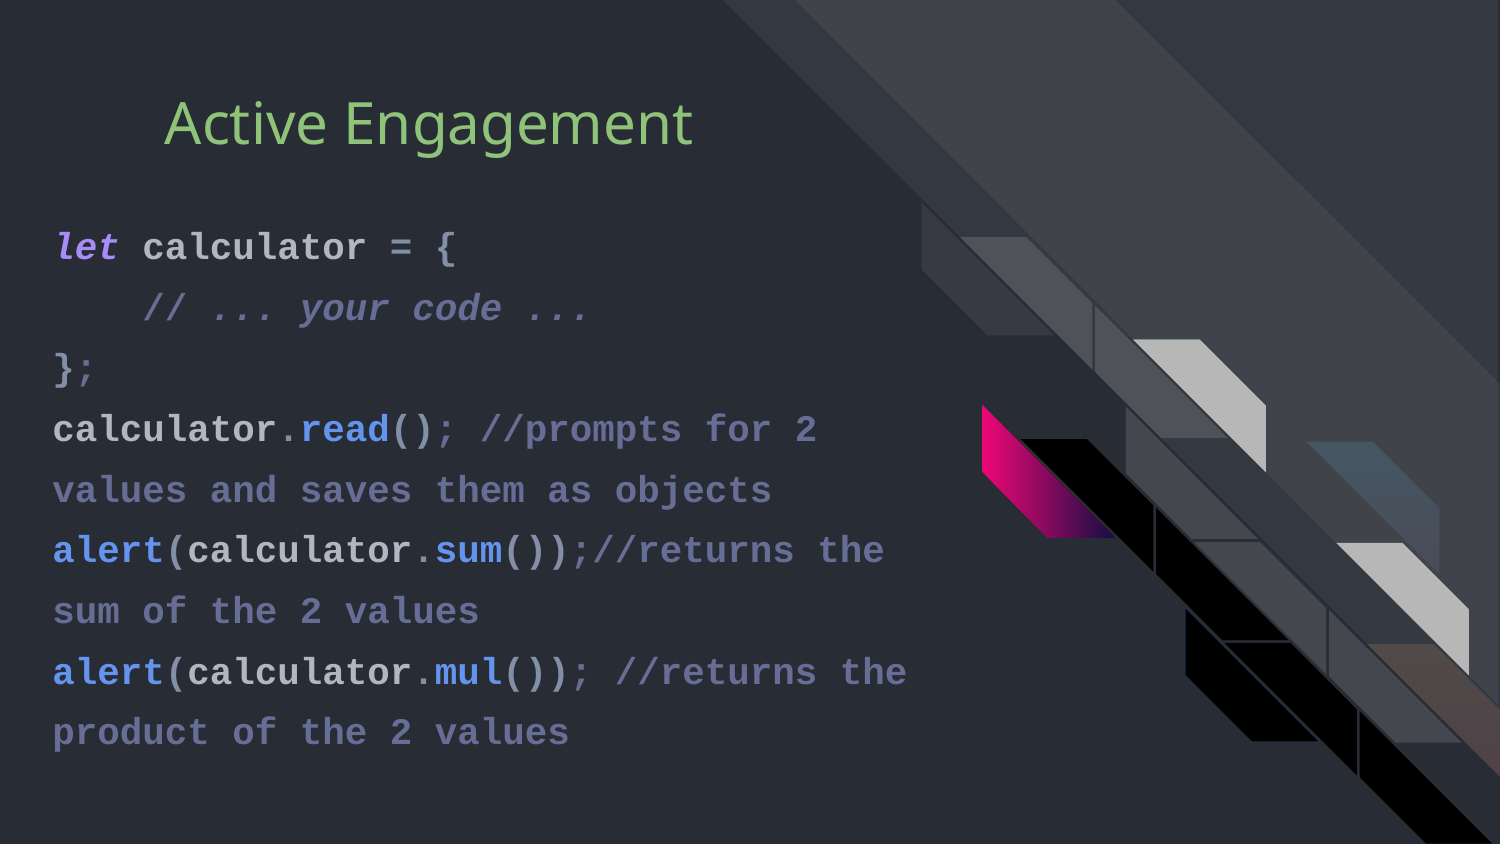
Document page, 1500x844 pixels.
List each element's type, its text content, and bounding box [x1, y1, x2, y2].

title let calculator = { // ... your code ... }; calculator.read(); //prompts for 2 values and saves them as objects alert(calculator.sum());//returns the sum of the 2 values alert(calculator.mul()); //returns the product of the 2 values [37, 224, 932, 735]
